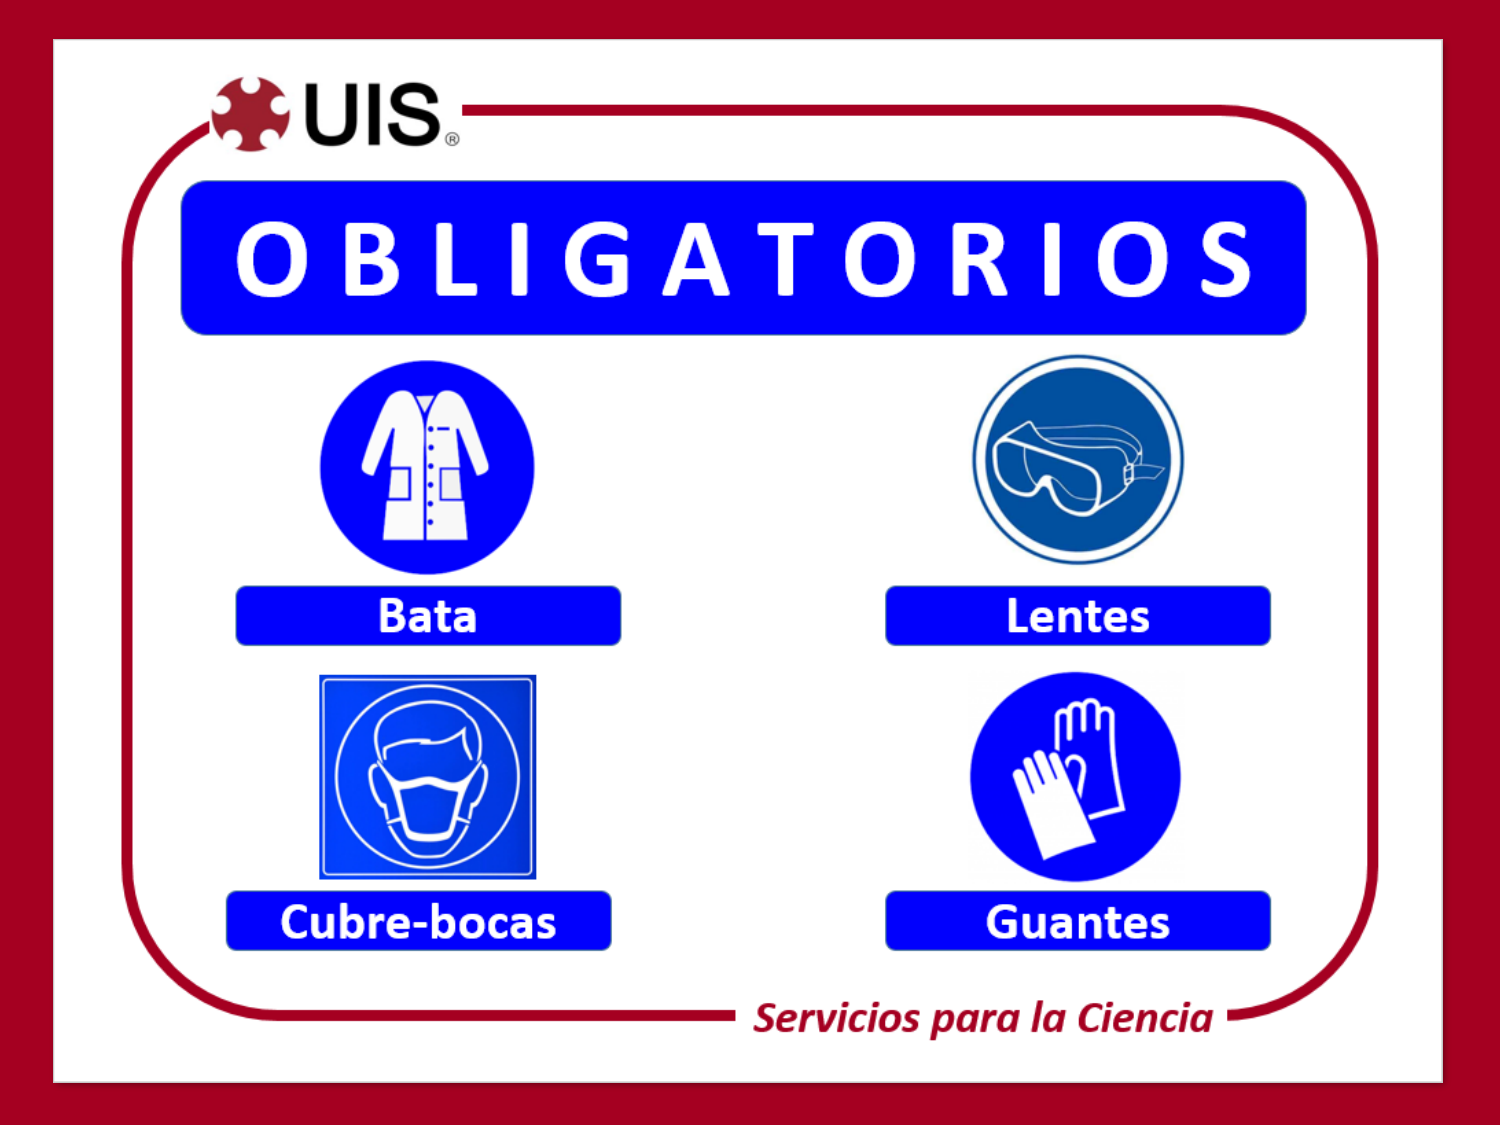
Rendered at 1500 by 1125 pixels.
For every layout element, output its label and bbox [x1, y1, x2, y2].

picture [52, 38, 1443, 1083]
